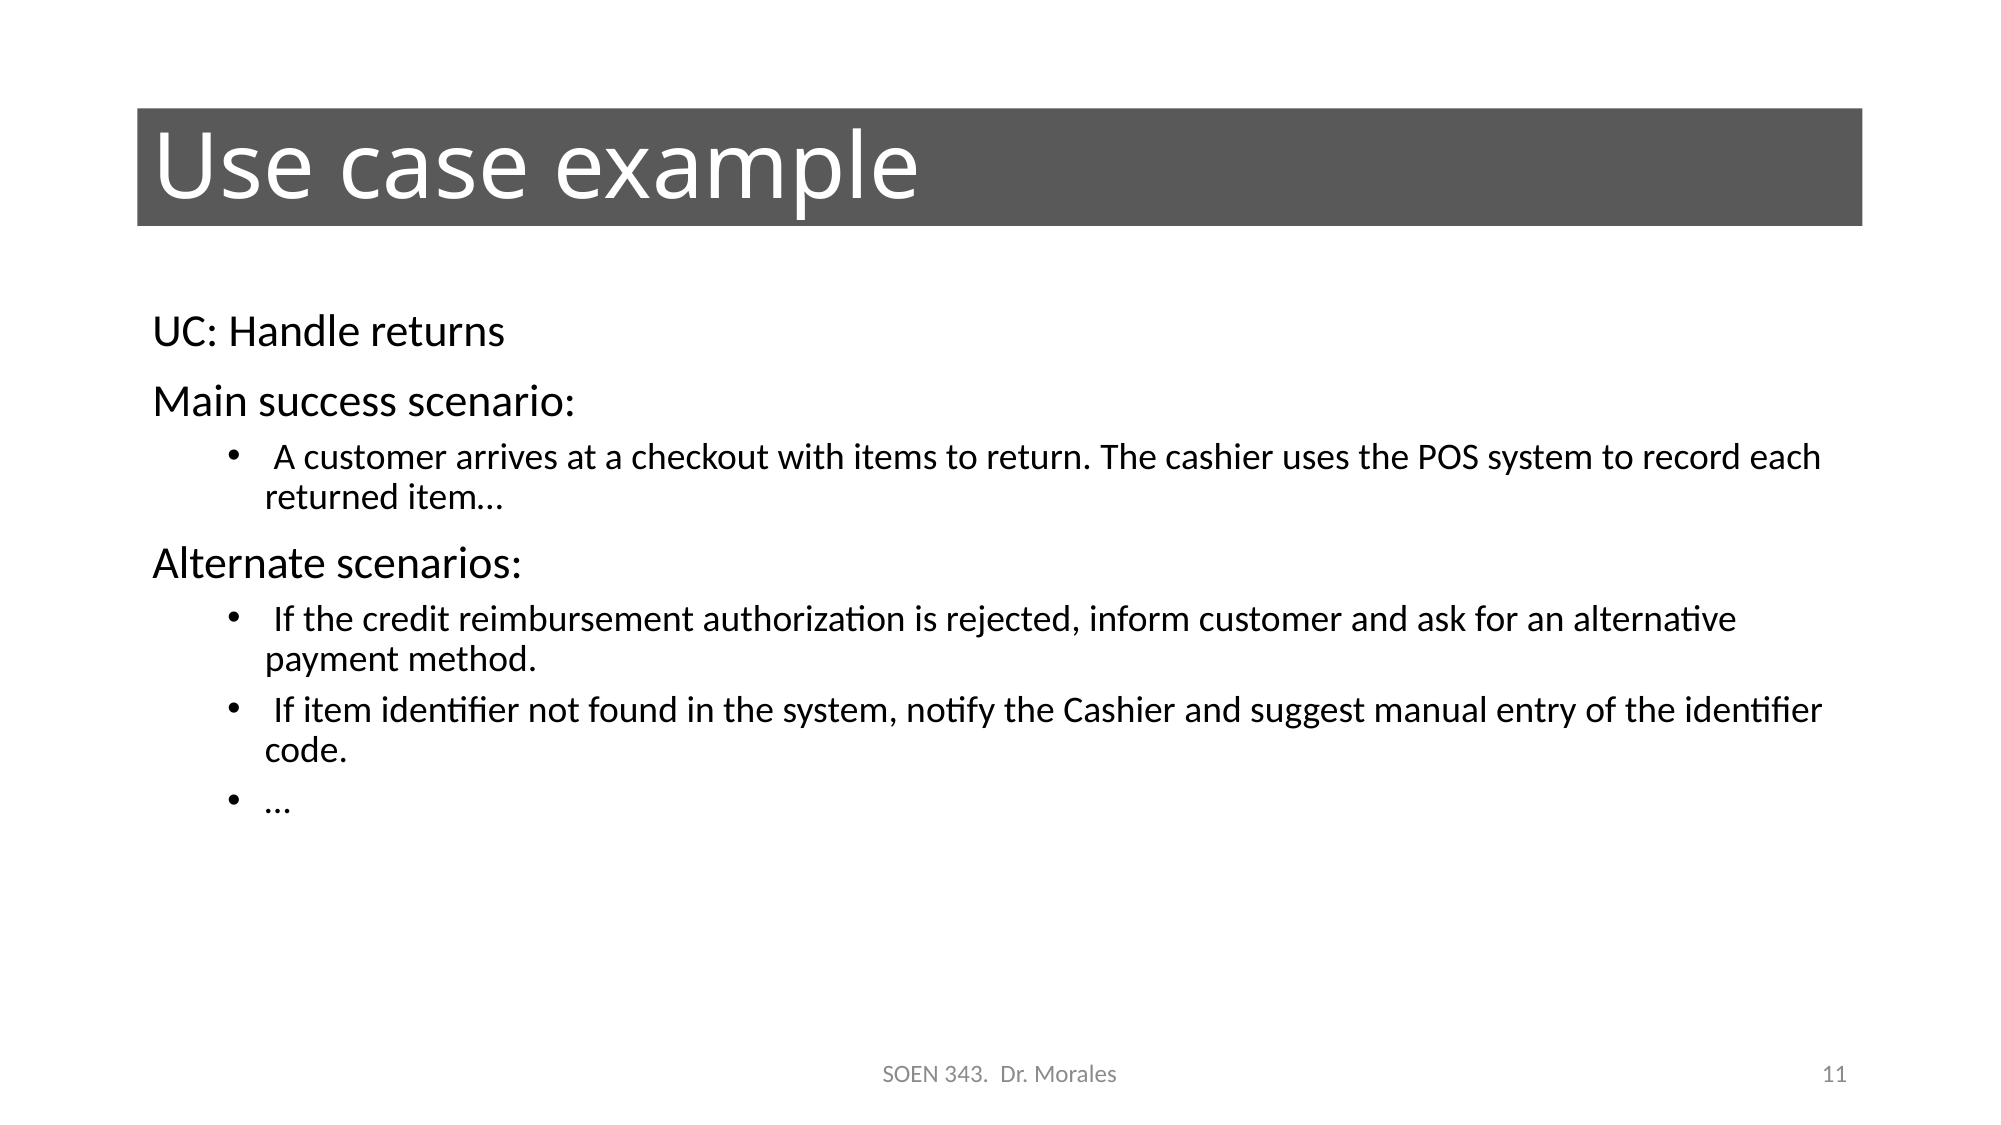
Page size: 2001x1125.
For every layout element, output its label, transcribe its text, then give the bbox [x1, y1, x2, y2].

footer SOEN 343. Dr. Morales [662, 1042, 1338, 1103]
slide_number 11 [1412, 1042, 1863, 1103]
list UC: Handle returns Main success scenario: A customer arrives at a checkout with items to return. The cashier uses the POS system to record each returned item… Alternate scenarios: If the credit reimbursement authorization is rejected, inform customer and ask for an alternative payment method. If item identifier not found in the system, notify the Cashier and suggest manual entry of the identifier code. … [137, 299, 1863, 1014]
title Use case example [137, 59, 1863, 278]
